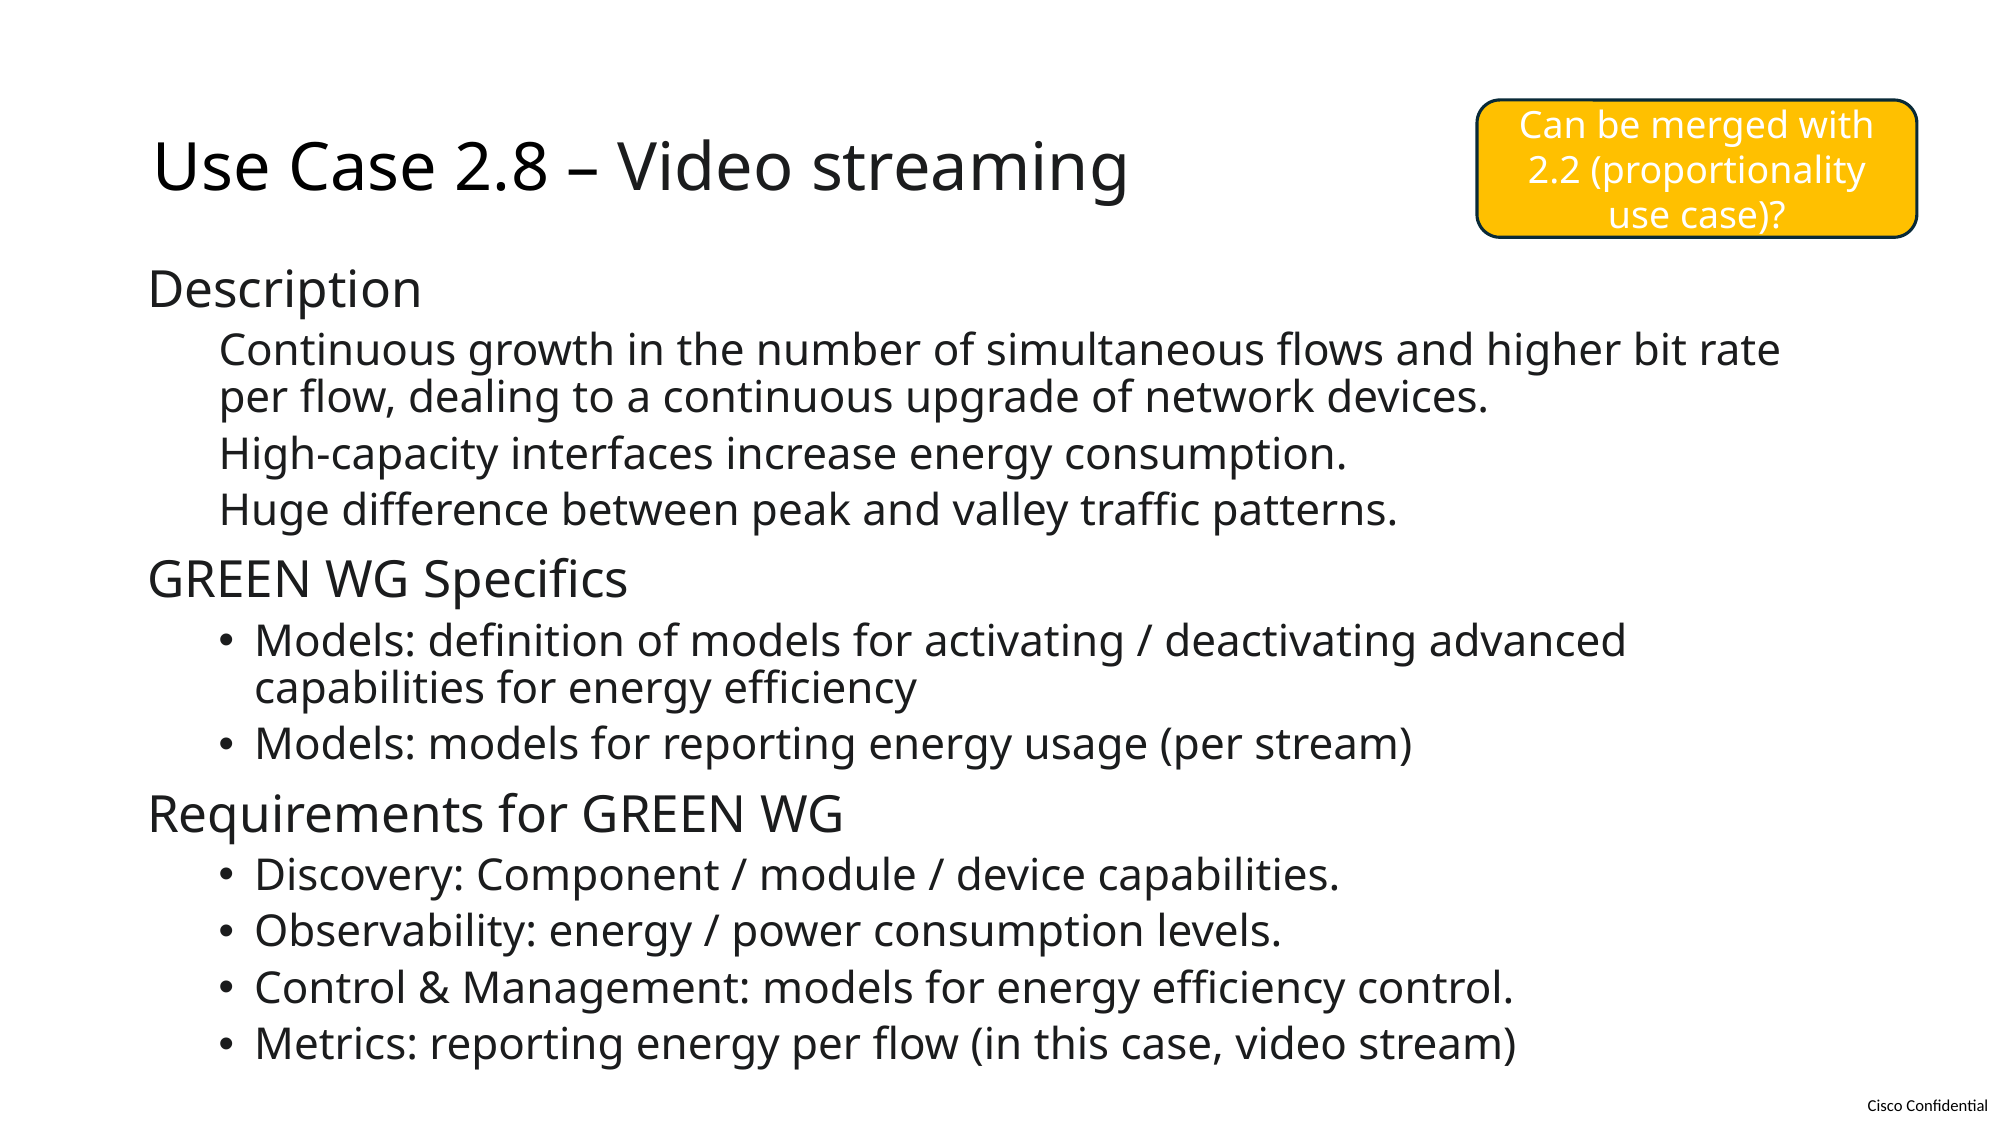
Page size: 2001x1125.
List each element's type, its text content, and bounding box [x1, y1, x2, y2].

text_box Can be merged with 2.2 (proportionality use case)? [1475, 98, 1919, 239]
list Description Continuous growth in the number of simultaneous flows and higher bit rate per flow, dealing to a continuous upgrade of network devices. High-capacity interfaces increase energy consumption. Huge difference between peak and valley traffic patterns. GREEN WG Specifics Models: definition of models for activating / deactivating advanced capabilities for energy efficiency Models: models for reporting energy usage (per stream) Requirements for GREEN WG Discovery: Component / module / device capabilities. Observability: energy / power consumption levels. Control & Management: models for energy efficiency control. Metrics: reporting energy per flow (in this case, video stream) [132, 255, 1858, 1079]
title Use Case 2.8 – Video streaming [137, 59, 1863, 278]
